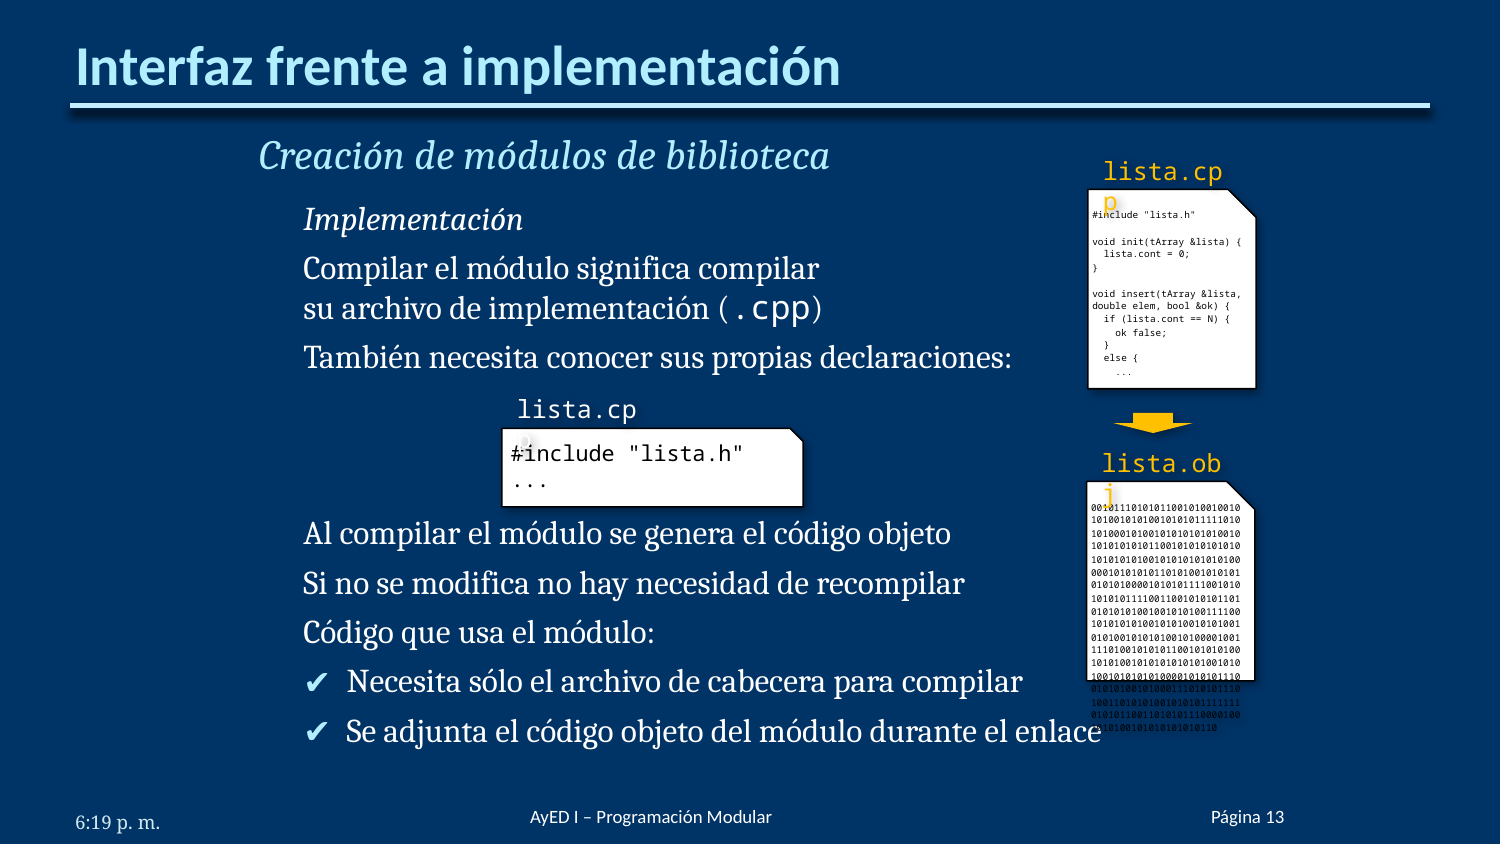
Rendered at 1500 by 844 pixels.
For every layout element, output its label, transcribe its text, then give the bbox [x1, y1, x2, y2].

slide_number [75, 788, 425, 833]
list Creación de módulos de biblioteca Implementación Compilar el módulo significa compilar su archivo de implementación (.cpp) También necesita conocer sus propias declaraciones: Al compilar el módulo se genera el código objeto Si no se modifica no hay necesidad de recompilar Código que usa el módulo: Necesita sólo el archivo de cabecera para compilar Se adjunta el código objeto del módulo durante el enlace [243, 120, 1273, 750]
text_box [1086, 439, 1256, 681]
slide_number Página ‹#› [1136, 782, 1285, 827]
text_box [501, 386, 804, 508]
footer AyED I – Programación Modular [529, 782, 1046, 827]
text_box [1113, 412, 1193, 434]
title Interfaz frente a implementación [75, 35, 1425, 97]
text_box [1087, 147, 1257, 389]
